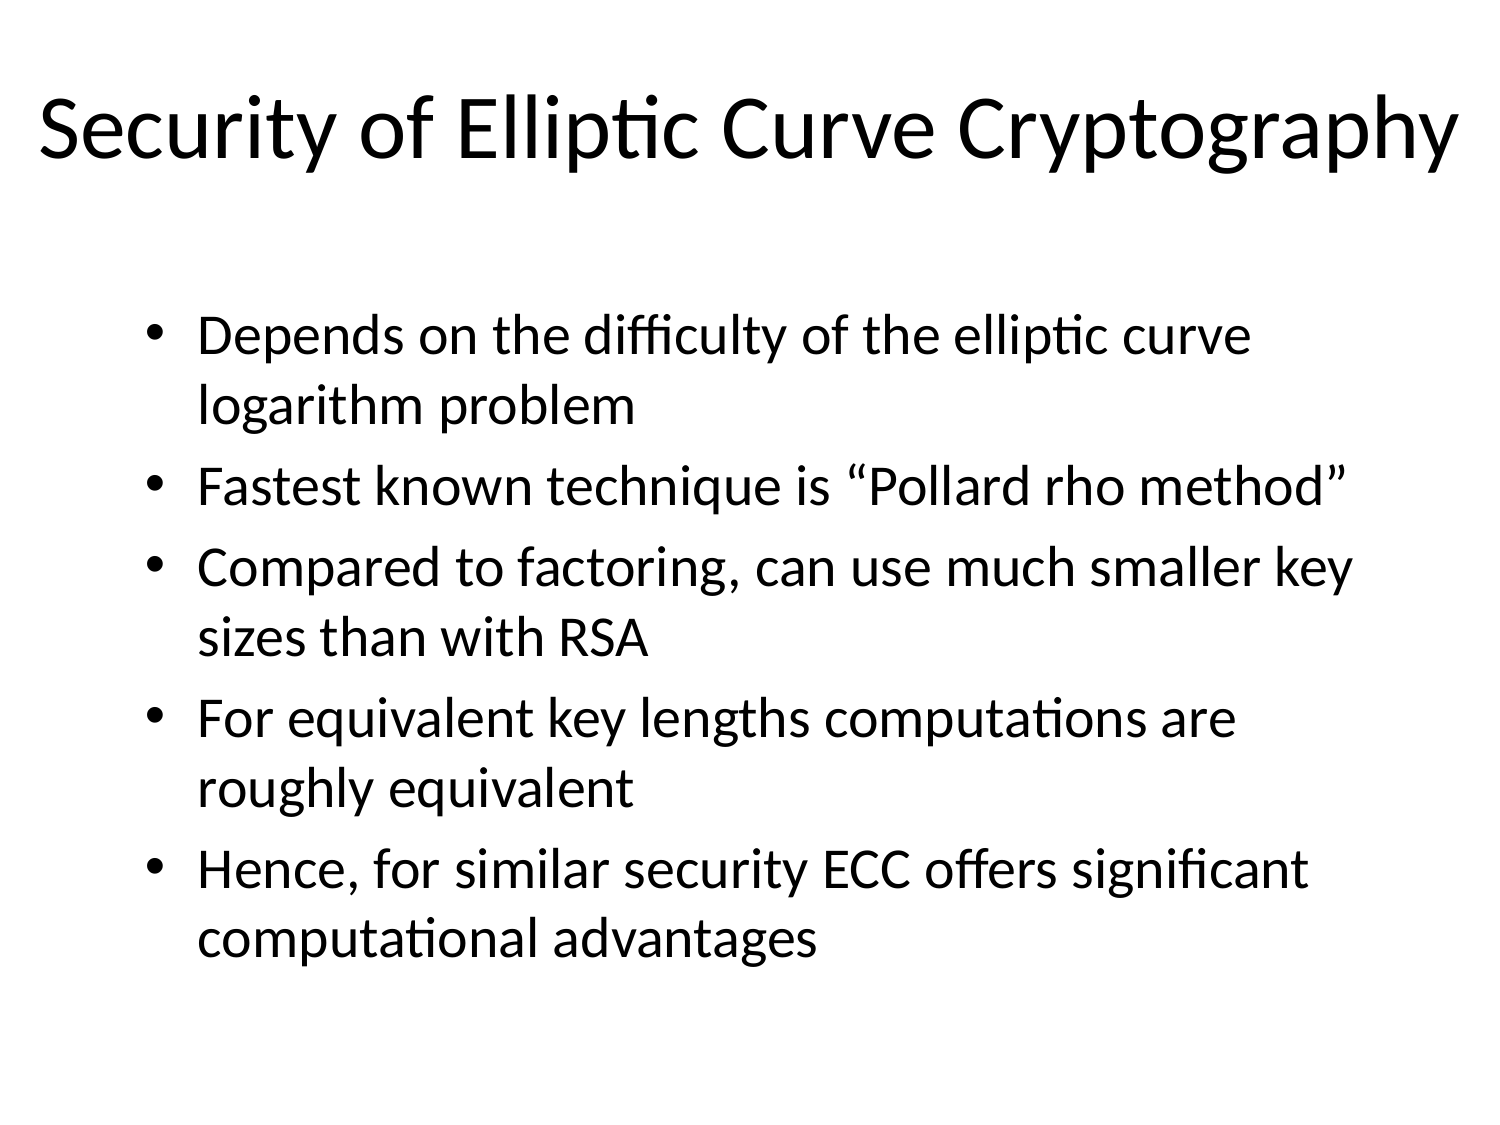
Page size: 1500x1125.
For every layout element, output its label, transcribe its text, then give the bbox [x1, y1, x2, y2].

list Depends on the difficulty of the elliptic curve logarithm problem Fastest known technique is “Pollard rho method” Compared to factoring, can use much smaller key sizes than with RSA For equivalent key lengths computations are roughly equivalent Hence, for similar security ECC offers significant computational advantages [129, 289, 1372, 1038]
title Security of Elliptic Curve Cryptography [0, 6, 1500, 239]
